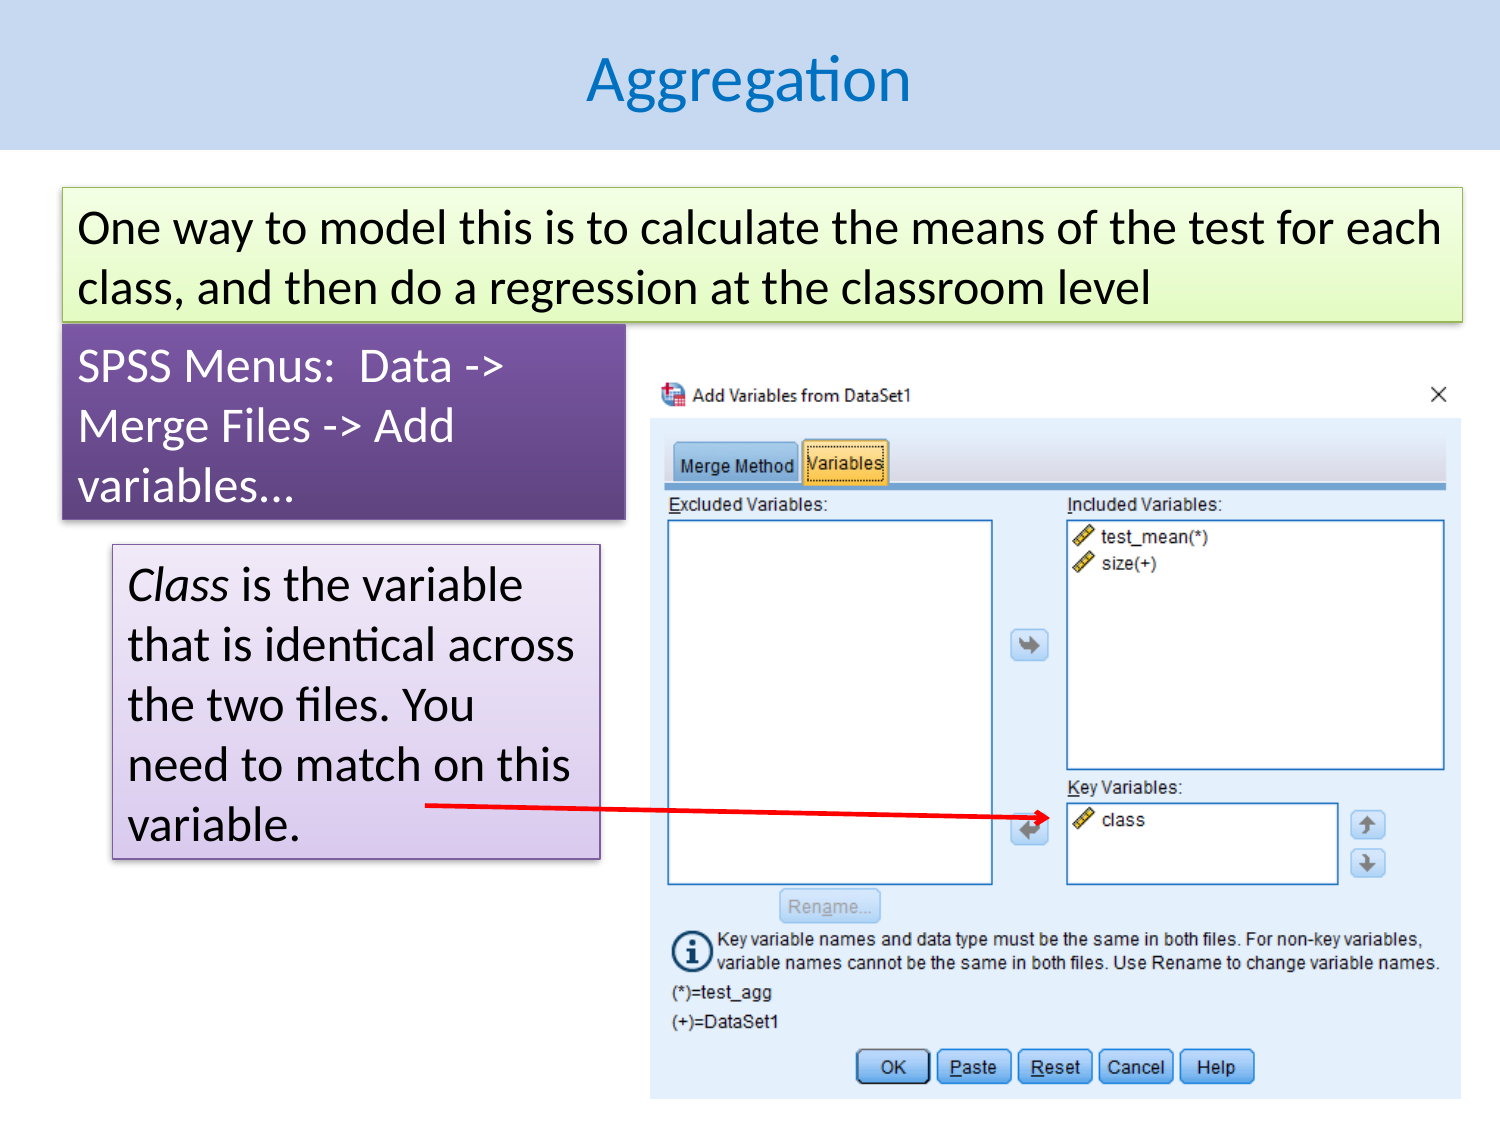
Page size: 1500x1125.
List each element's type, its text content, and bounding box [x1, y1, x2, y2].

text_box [424, 805, 1051, 819]
title Aggregation [0, 0, 1500, 150]
text_box One way to model this is to calculate the means of the test for each class, and then do a regression at the classroom level [62, 187, 1463, 323]
text_box SPSS Menus: Data -> Merge Files -> Add variables... [62, 324, 626, 520]
text_box Class is the variable that is identical across the two files. You need to match on this variable. [112, 544, 601, 860]
picture [650, 374, 1461, 1099]
